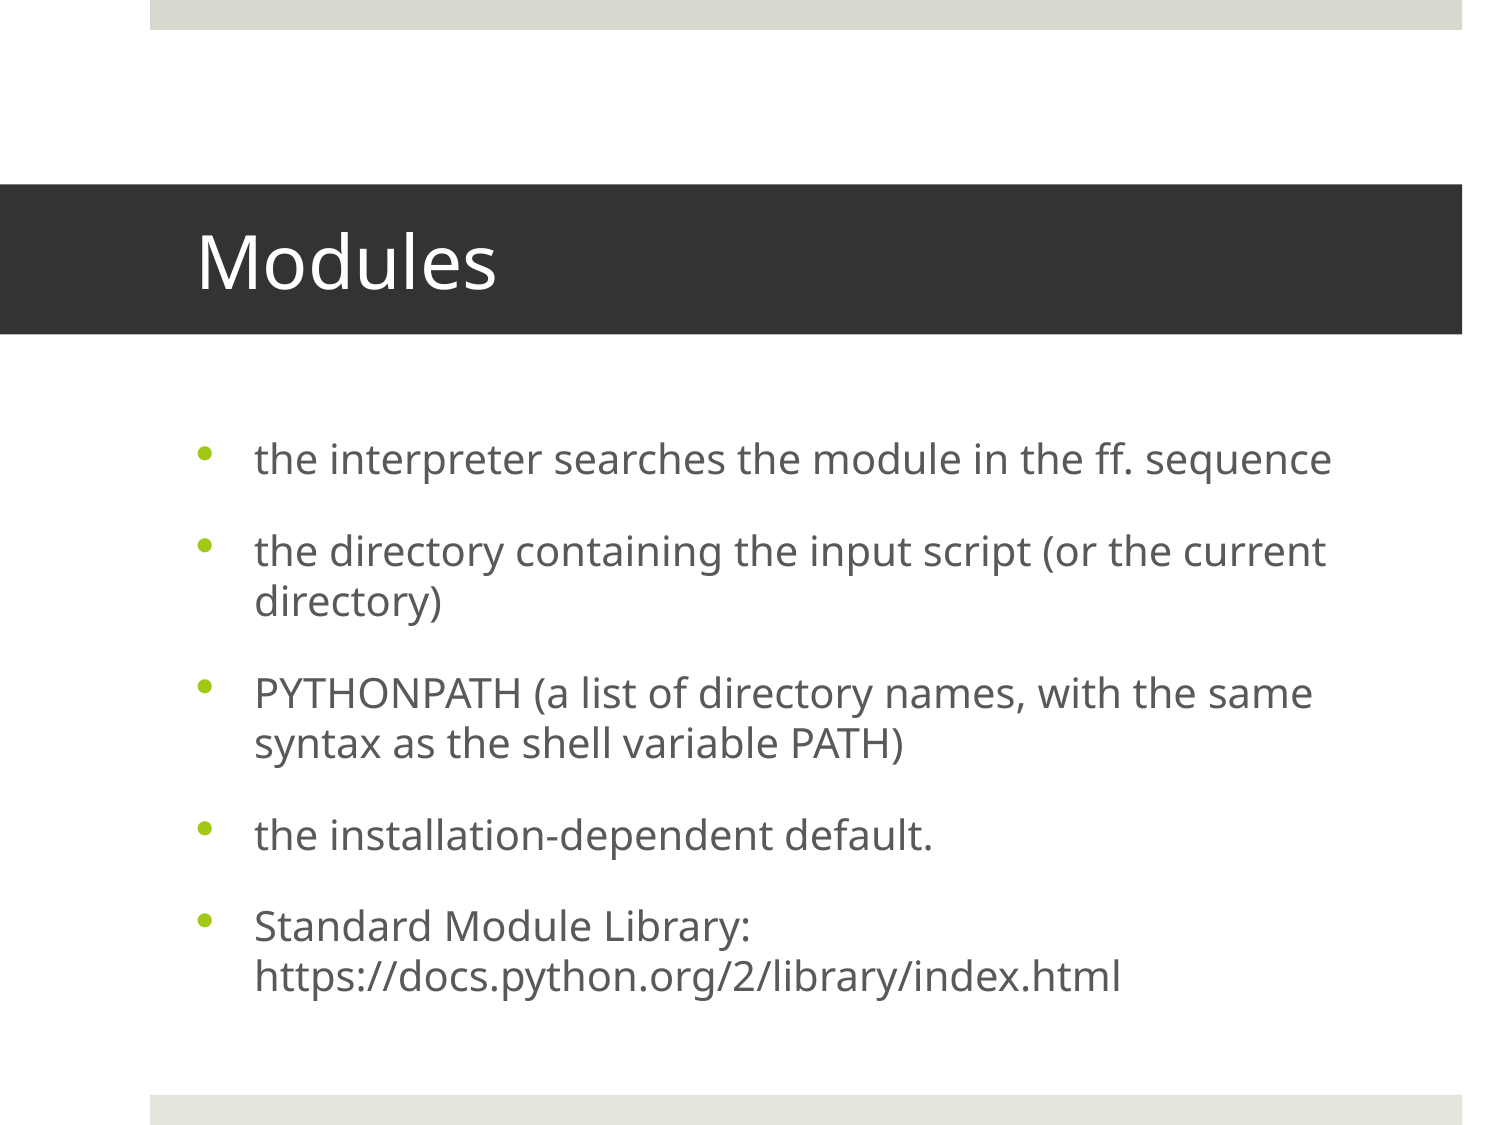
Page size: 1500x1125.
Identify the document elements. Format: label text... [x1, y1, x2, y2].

list the interpreter searches the module in the ff. sequence the directory containing the input script (or the current directory) PYTHONPATH (a list of directory names, with the same syntax as the shell variable PATH) the installation-dependent default. Standard Module Library: https://docs.python.org/2/library/index.html [182, 425, 1432, 1028]
title Modules [0, 184, 1463, 335]
